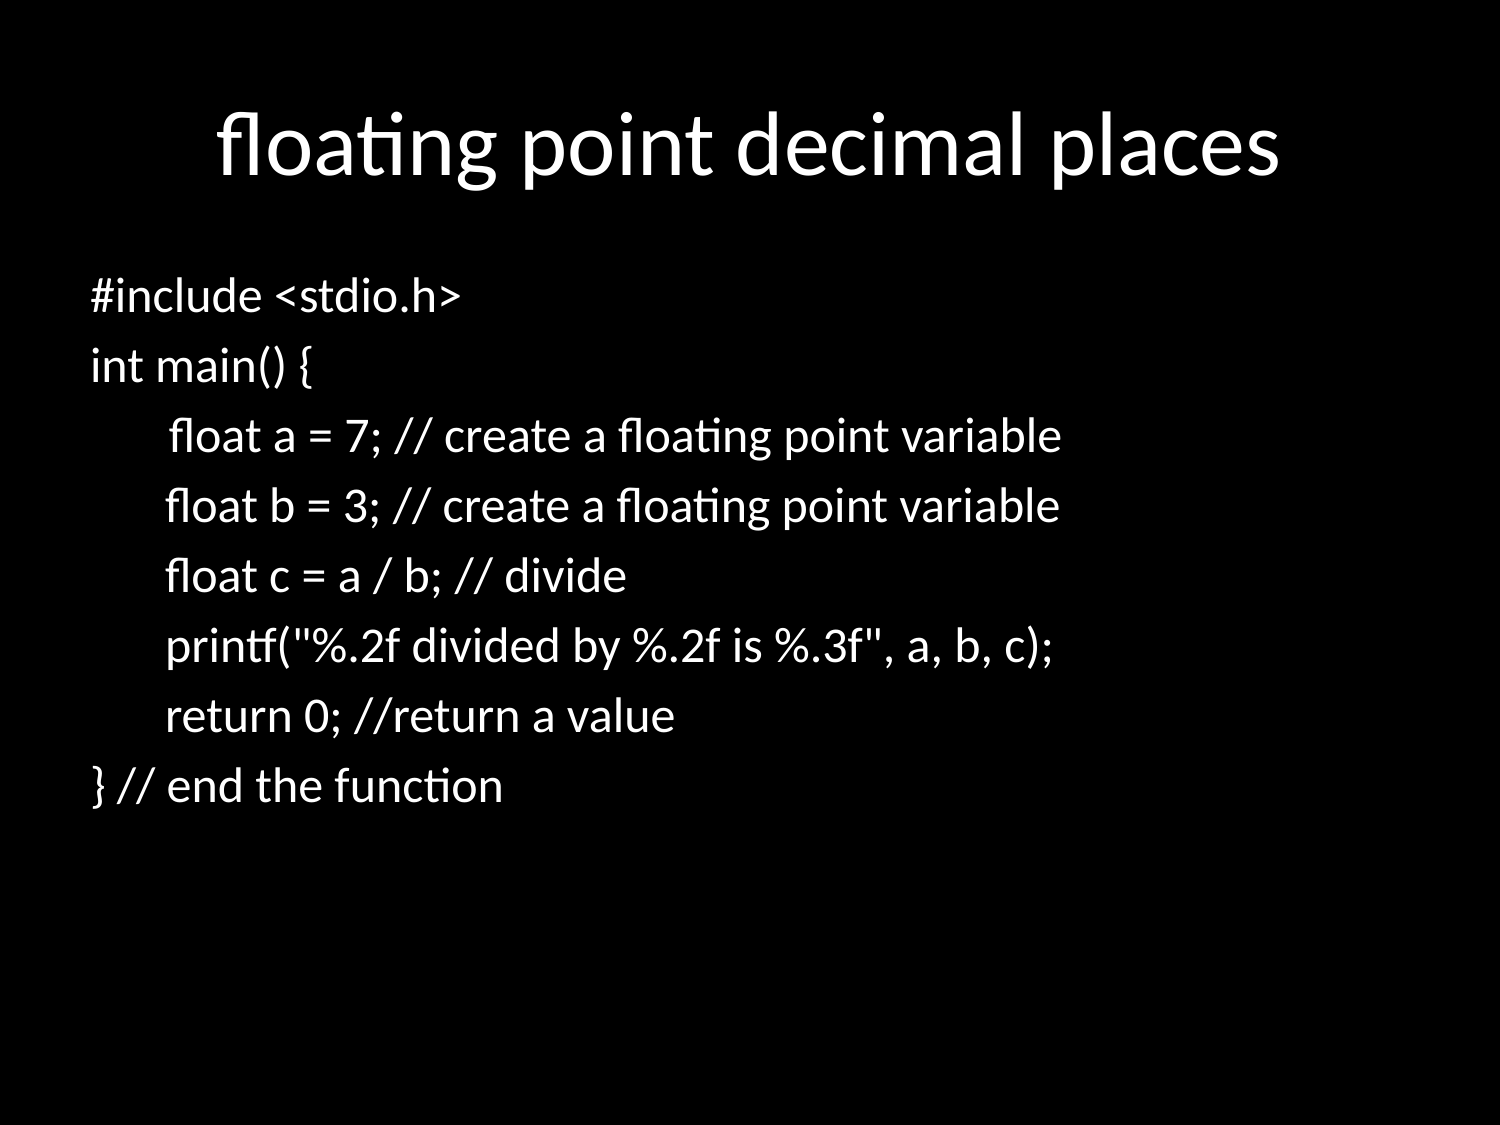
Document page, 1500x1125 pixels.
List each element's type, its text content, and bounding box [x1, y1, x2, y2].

list #include <stdio.h> int main() { float a = 7; // create a floating point variable float b = 3; // create a floating point variable float c = a / b; // divide printf("%.2f divided by %.2f is %.3f", a, b, c); return 0; //return a value } // end the function [75, 255, 1425, 1064]
title floating point decimal places [75, 45, 1425, 233]
